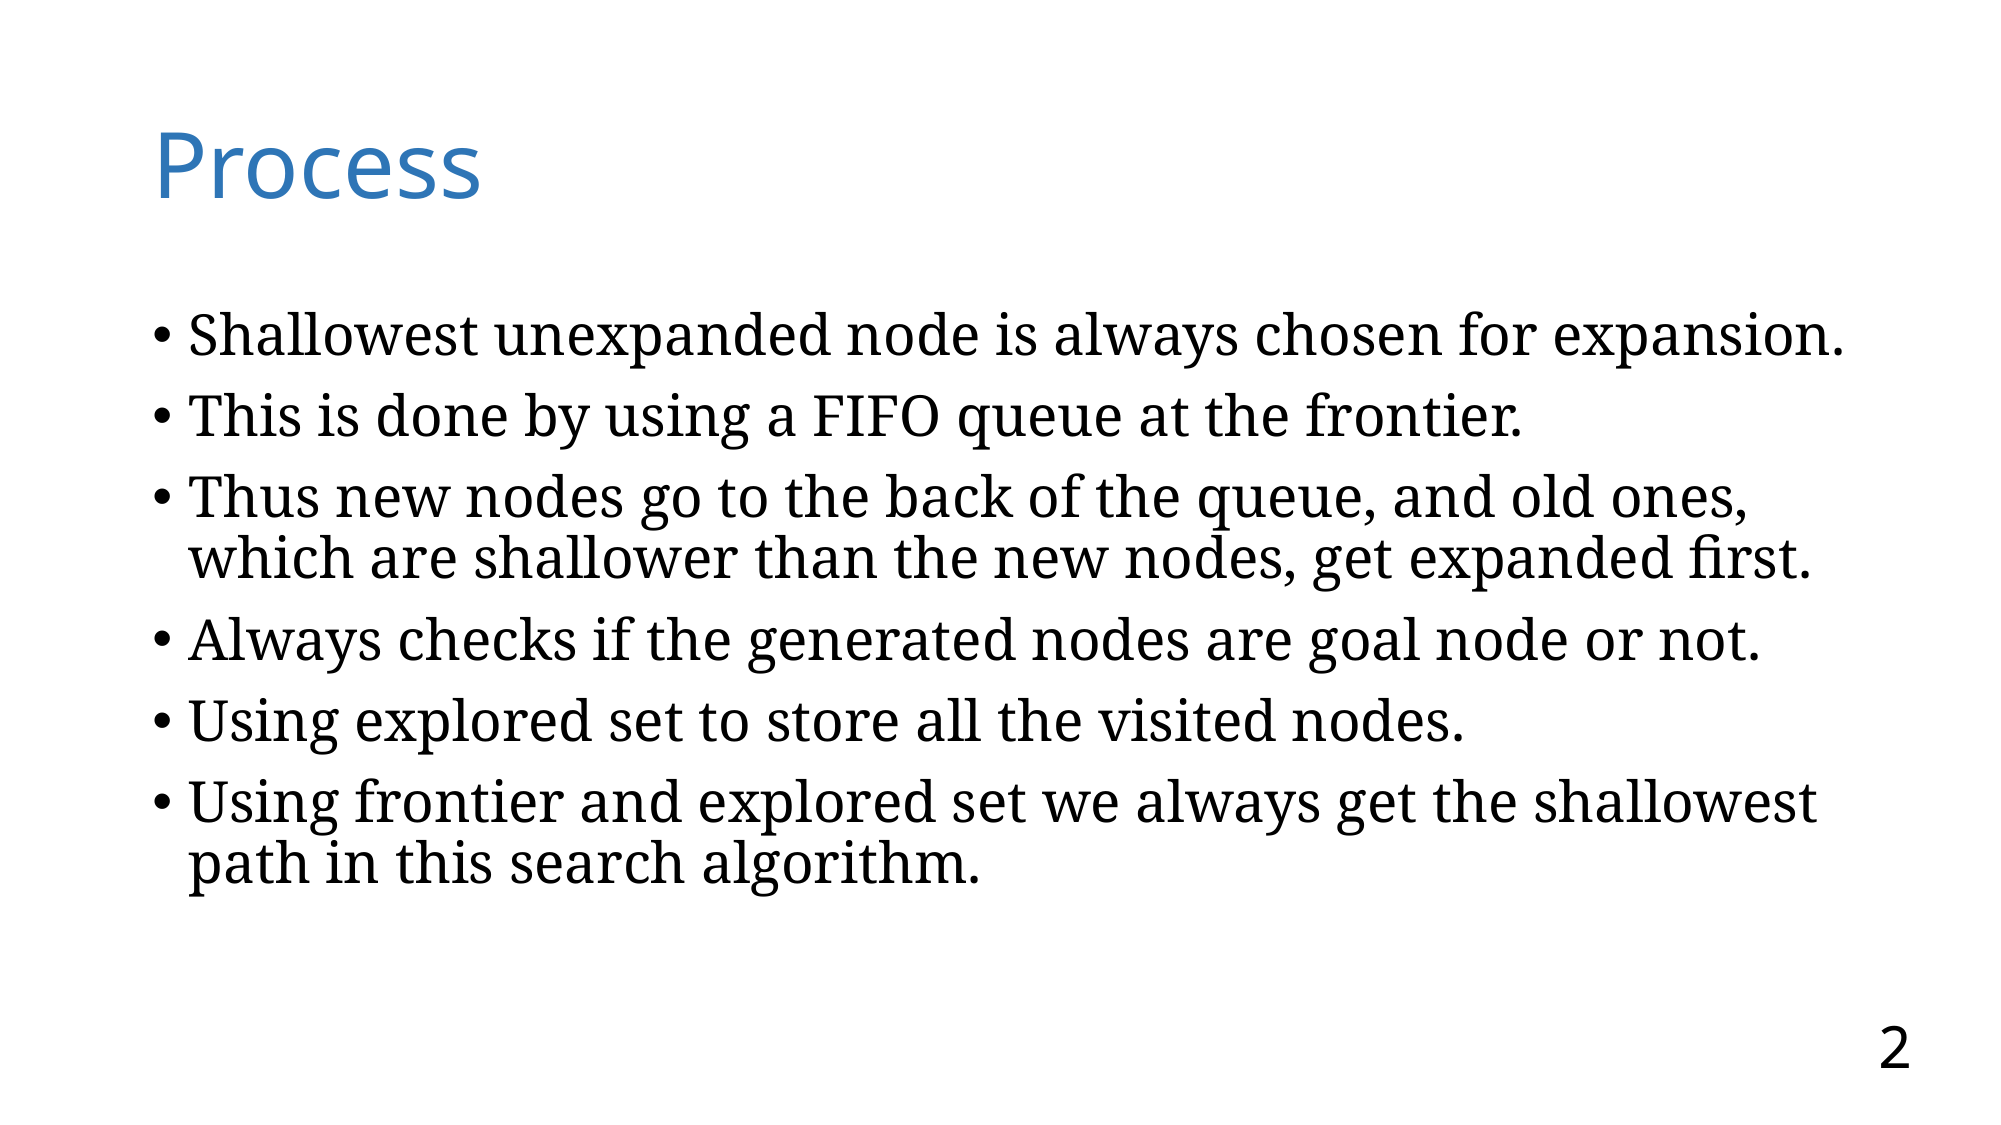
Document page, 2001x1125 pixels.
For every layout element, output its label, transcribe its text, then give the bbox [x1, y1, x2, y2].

title Process [137, 59, 1863, 278]
text_box 2 [1862, 1002, 1944, 1088]
list Shallowest unexpanded node is always chosen for expansion. This is done by using a FIFO queue at the frontier. Thus new nodes go to the back of the queue, and old ones, which are shallower than the new nodes, get expanded first. Always checks if the generated nodes are goal node or not. Using explored set to store all the visited nodes. Using frontier and explored set we always get the shallowest path in this search algorithm. [137, 299, 1863, 1014]
